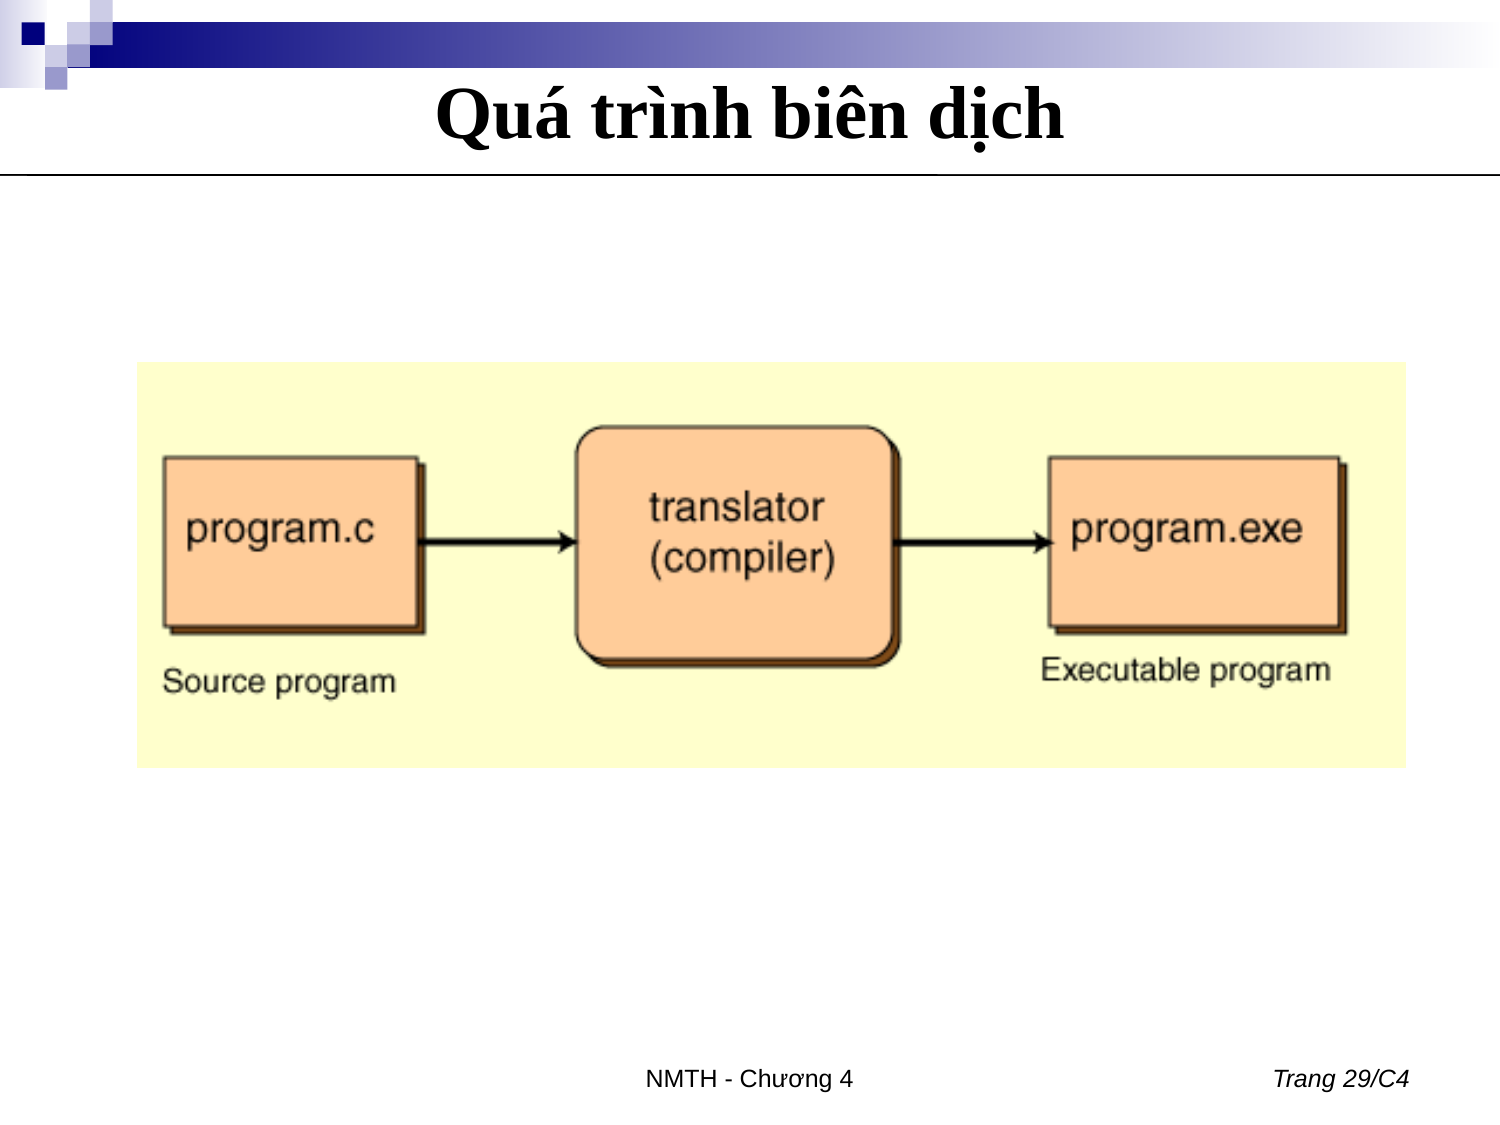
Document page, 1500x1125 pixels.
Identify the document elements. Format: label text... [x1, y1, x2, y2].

slide_number Trang 29/C4 [1074, 1025, 1425, 1100]
footer NMTH - Chương 4 [512, 1025, 988, 1100]
title Quá trình biên dịch [75, 37, 1425, 180]
picture [137, 362, 1406, 768]
